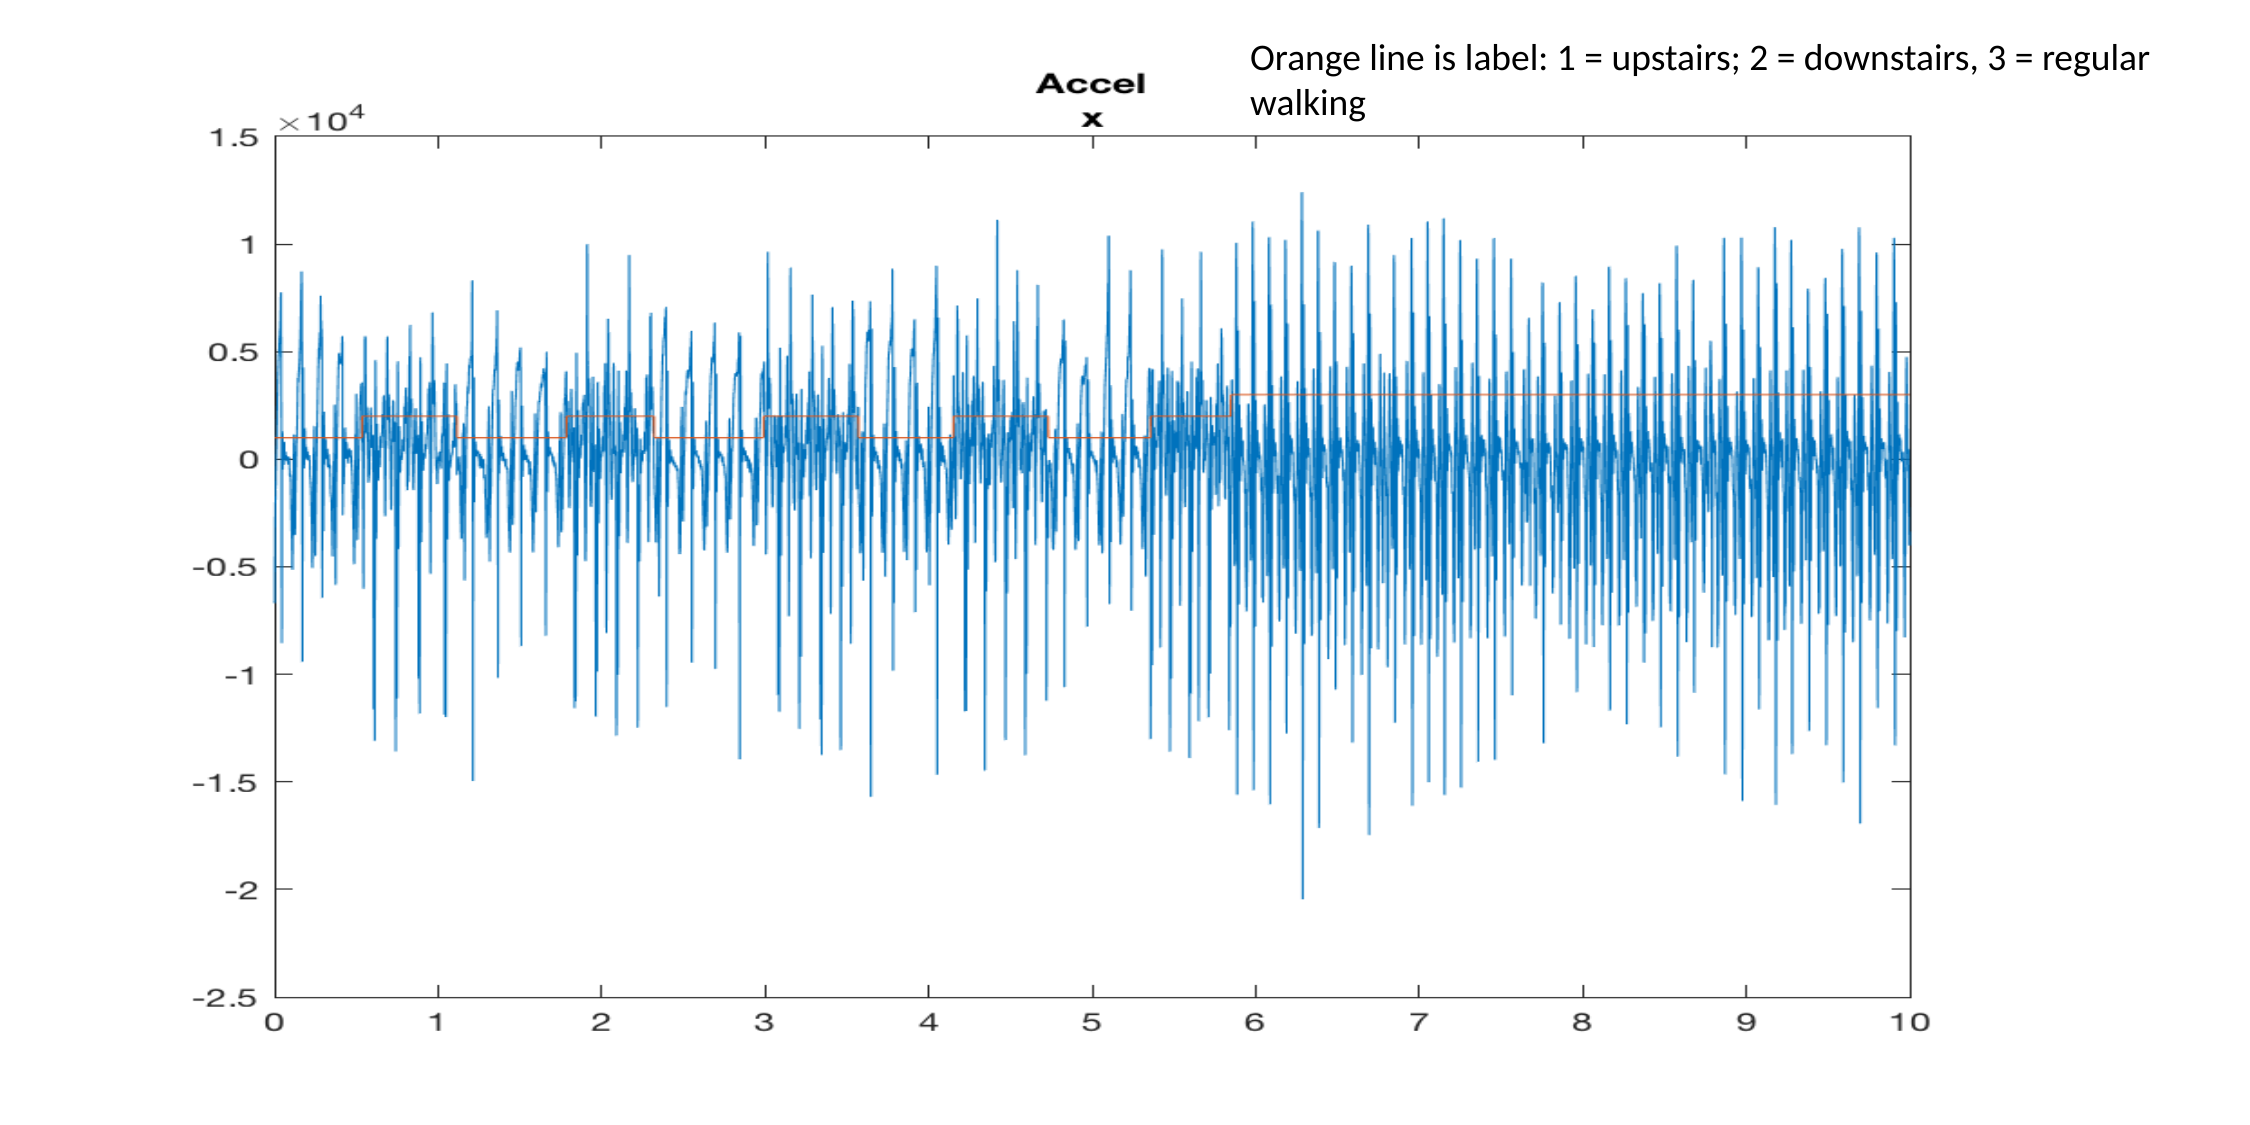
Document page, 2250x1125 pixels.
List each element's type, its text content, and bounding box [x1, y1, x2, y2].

text_box Orange line is label: 1 = upstairs; 2 = downstairs, 3 = regular walking [1235, 25, 2169, 131]
picture [0, 57, 2111, 1113]
